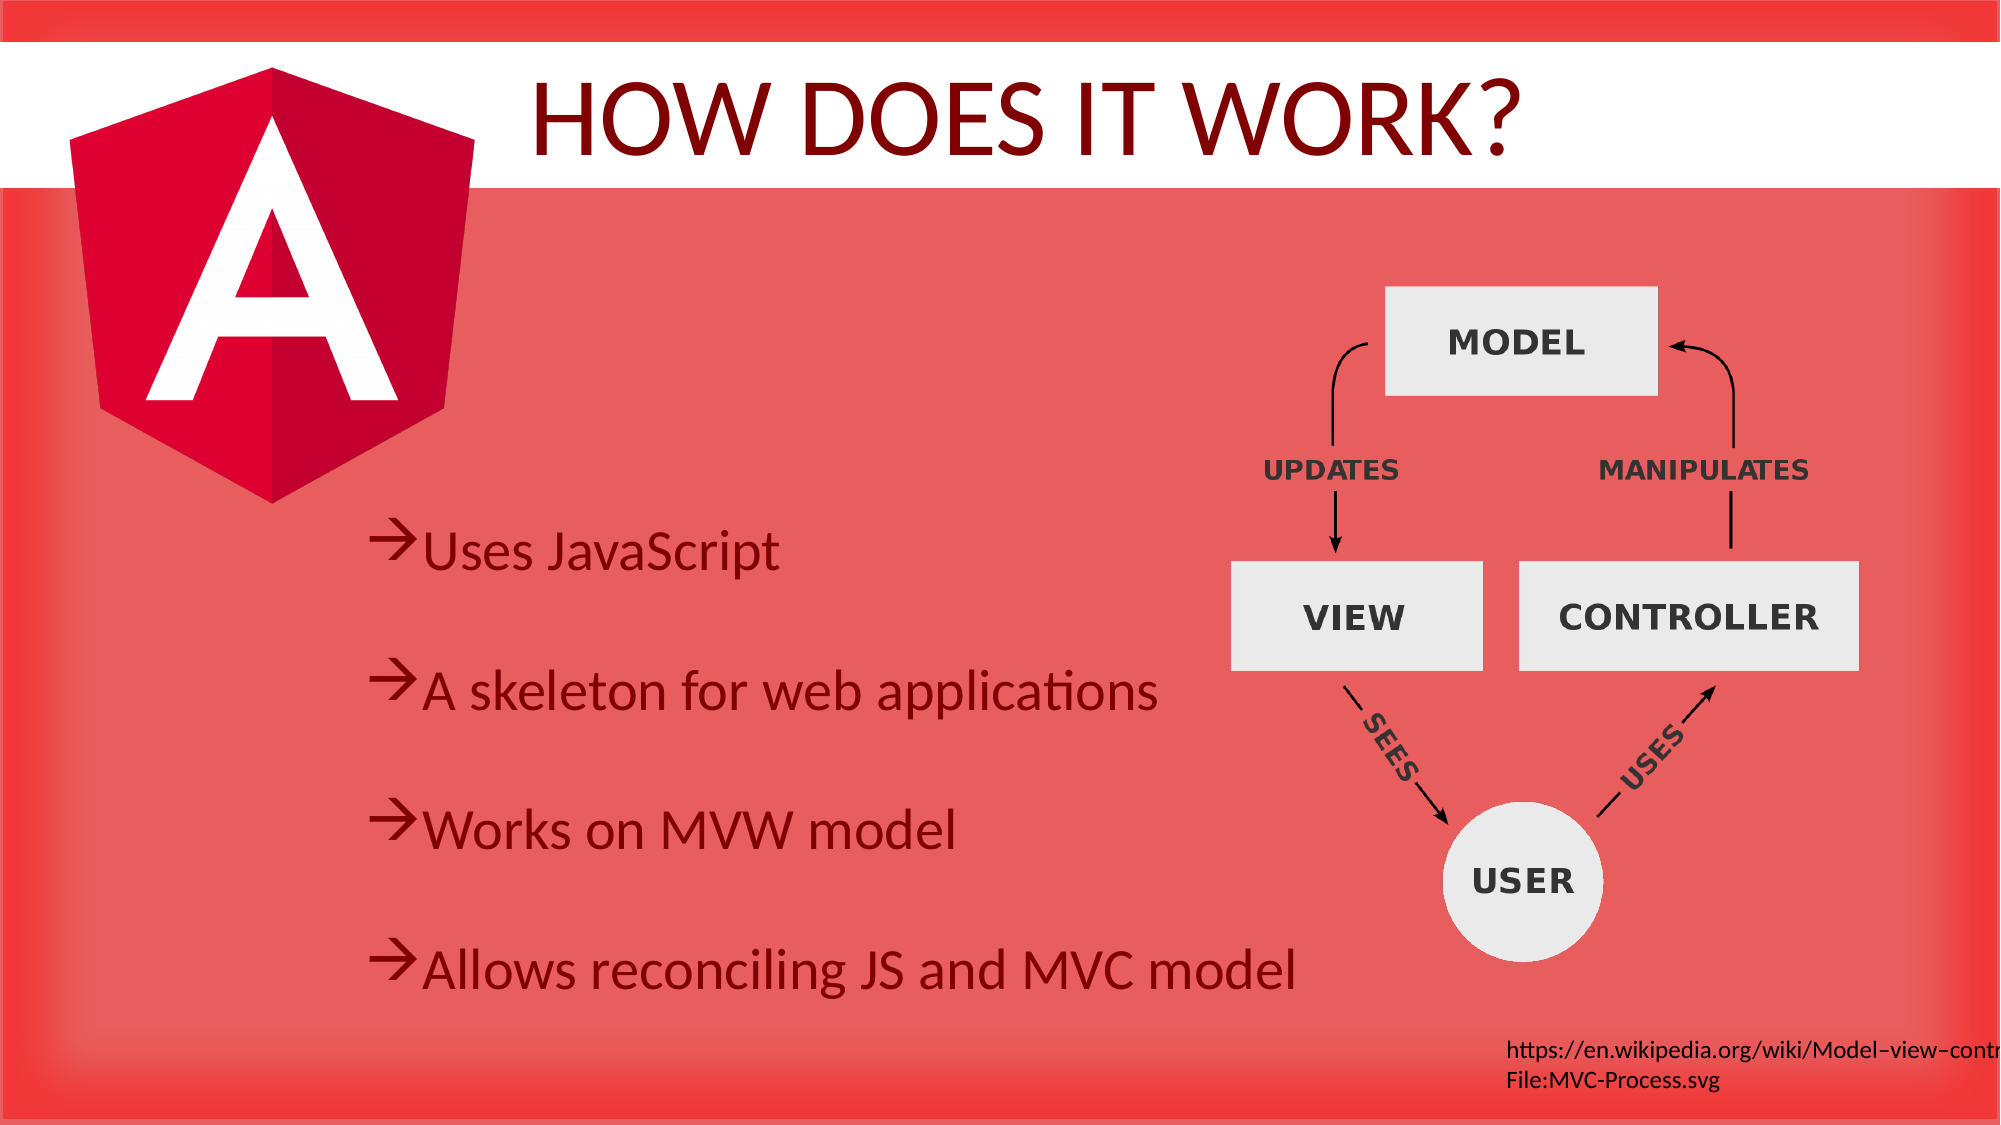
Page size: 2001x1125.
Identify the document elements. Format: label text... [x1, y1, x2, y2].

picture [1210, 256, 1880, 992]
text_box [0, 0, 2000, 42]
text_box [544, 42, 2000, 188]
text_box https://en.wikipedia.org/wiki/Model–view–controller#/media/File:MVC-Process.svg [1491, 1025, 2000, 1101]
text_box HOW DOES IT WORK? [544, 35, 1635, 185]
picture [0, 2, 544, 547]
text_box Uses JavaScript A skeleton for web applications Works on MVW model Allows reconciling JS and MVC model [349, 504, 1492, 1009]
text_box [0, 188, 2000, 1123]
